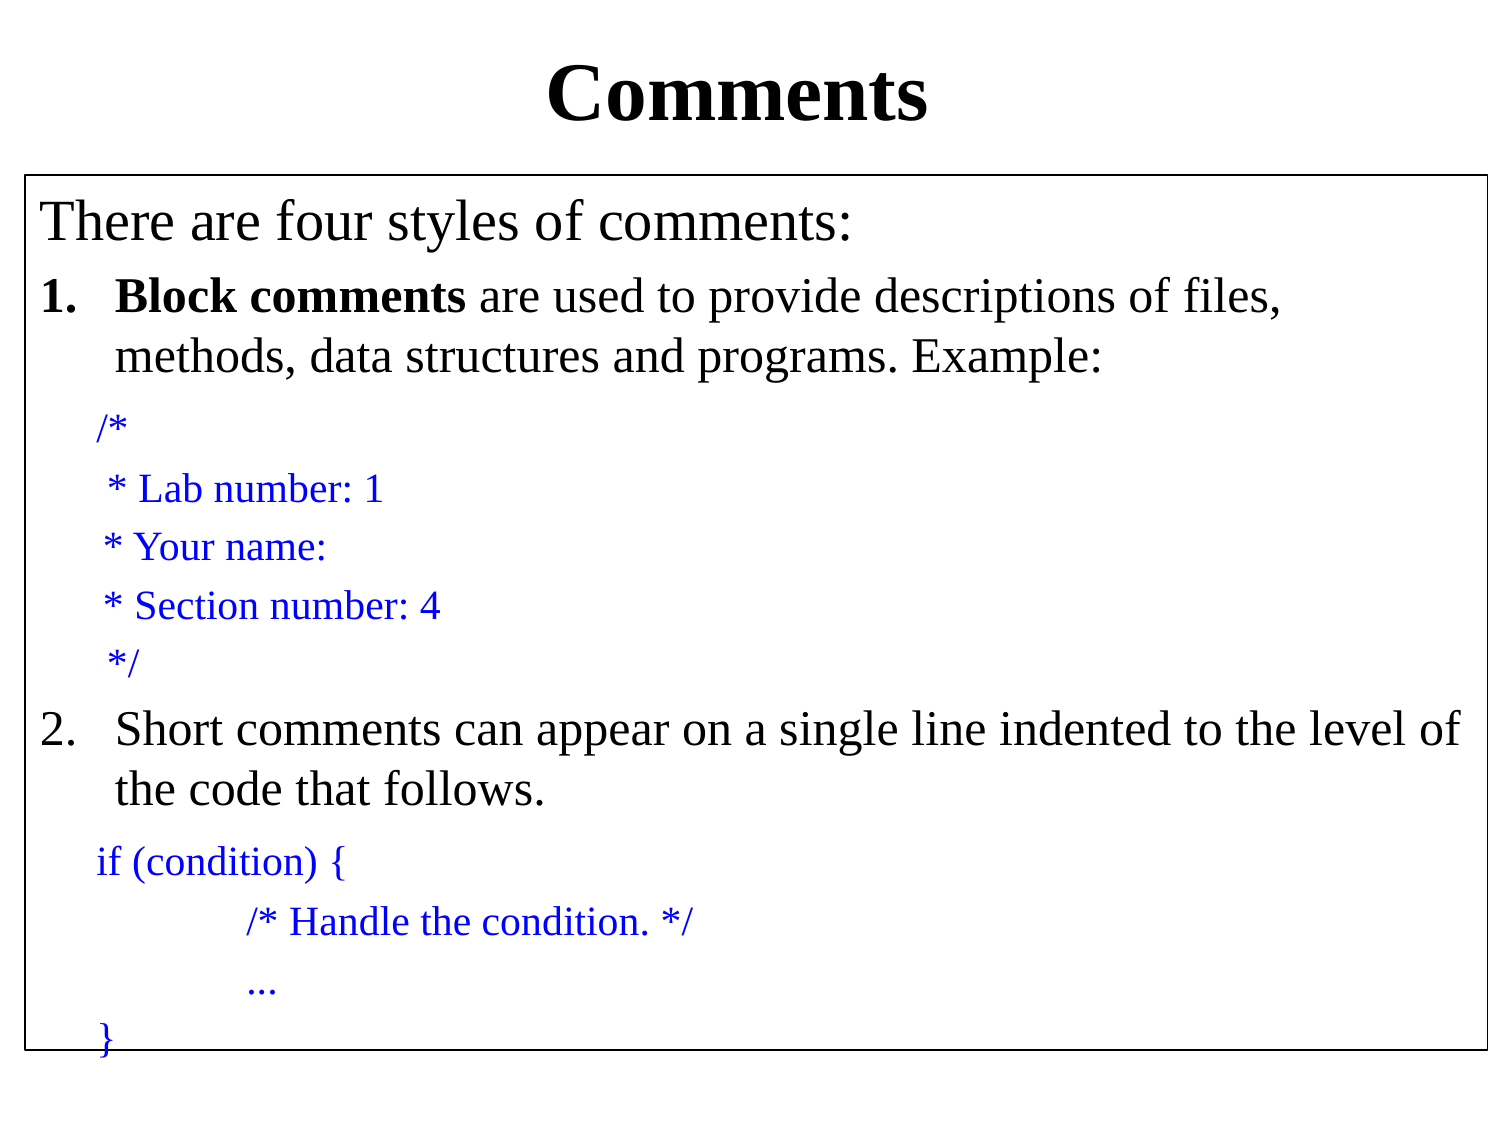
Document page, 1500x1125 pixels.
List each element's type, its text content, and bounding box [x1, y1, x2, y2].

title Comments [87, 37, 1388, 138]
list There are four styles of comments: Block comments are used to provide descriptions of files, methods, data structures and programs. Example: /* * Lab number: 1 * Your name: * Section number: 4 */ Short comments can appear on a single line indented to the level of the code that follows. if (condition) { /* Handle the condition. */ ... } [24, 174, 1488, 1050]
